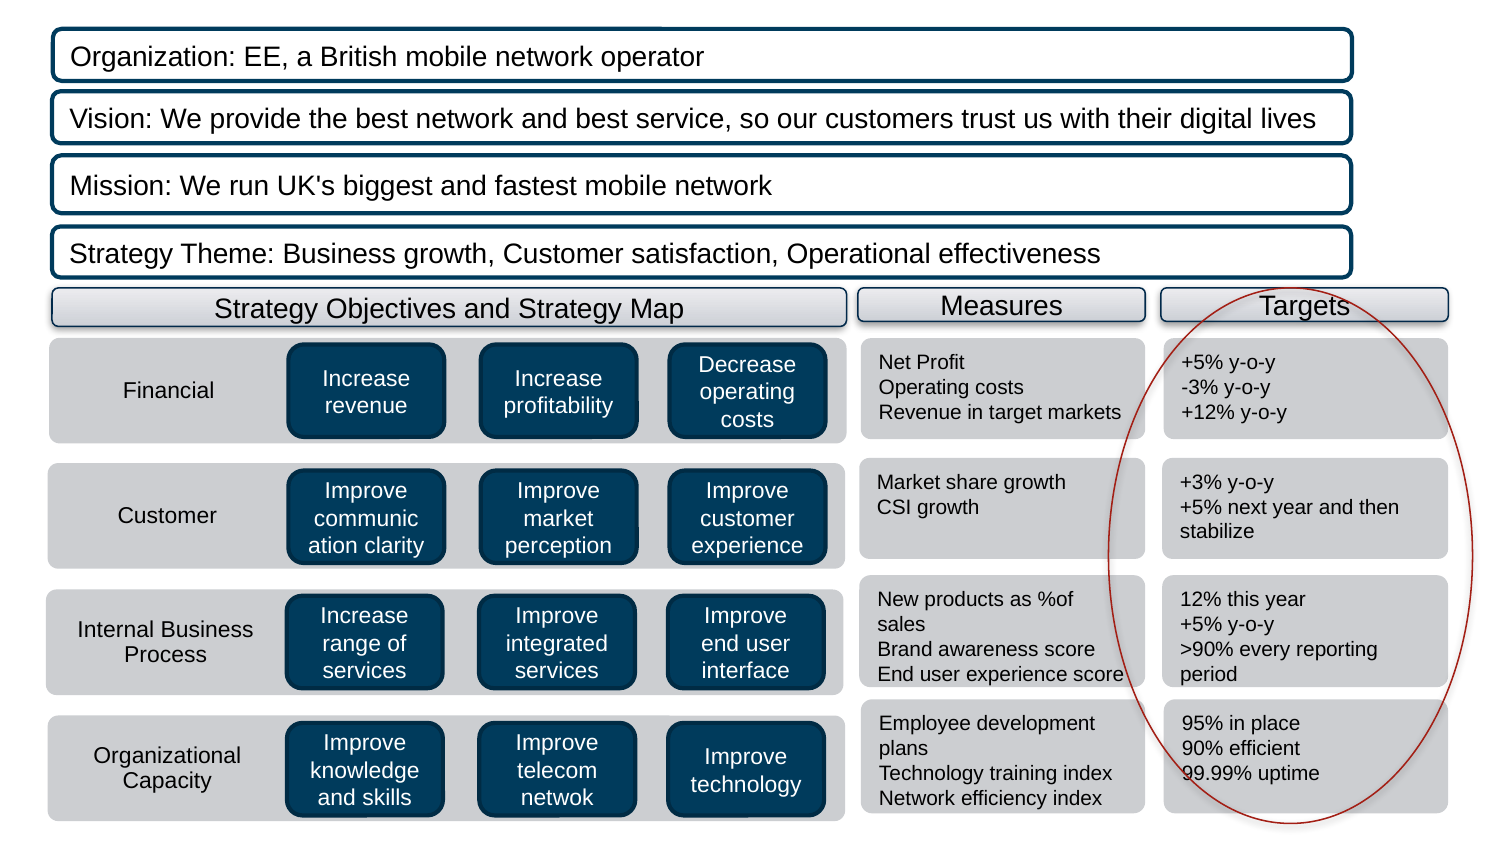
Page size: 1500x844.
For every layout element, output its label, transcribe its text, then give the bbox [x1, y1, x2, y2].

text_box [1161, 337, 1449, 814]
text_box [1185, 287, 1396, 336]
text_box Strategy Objectives and Strategy Map [51, 287, 848, 328]
text_box Strategy Theme: Business growth, Customer satisfaction, Operational effectiveness [49, 224, 1354, 280]
text_box Targets [1160, 287, 1272, 323]
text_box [45, 337, 847, 822]
text_box Mission: We run UK's biggest and fastest mobile network [49, 153, 1354, 216]
text_box [1262, 821, 1319, 825]
text_box [1149, 373, 1156, 738]
text_box Measures [857, 287, 1147, 323]
text_box Organization: EE, a British mobile network operator [50, 26, 1355, 84]
text_box Vision: We provide the best network and best service, so our customers trust us with their digital lives [49, 89, 1354, 146]
text_box [1454, 435, 1474, 676]
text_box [858, 337, 1146, 814]
text_box Targets [1309, 287, 1450, 323]
